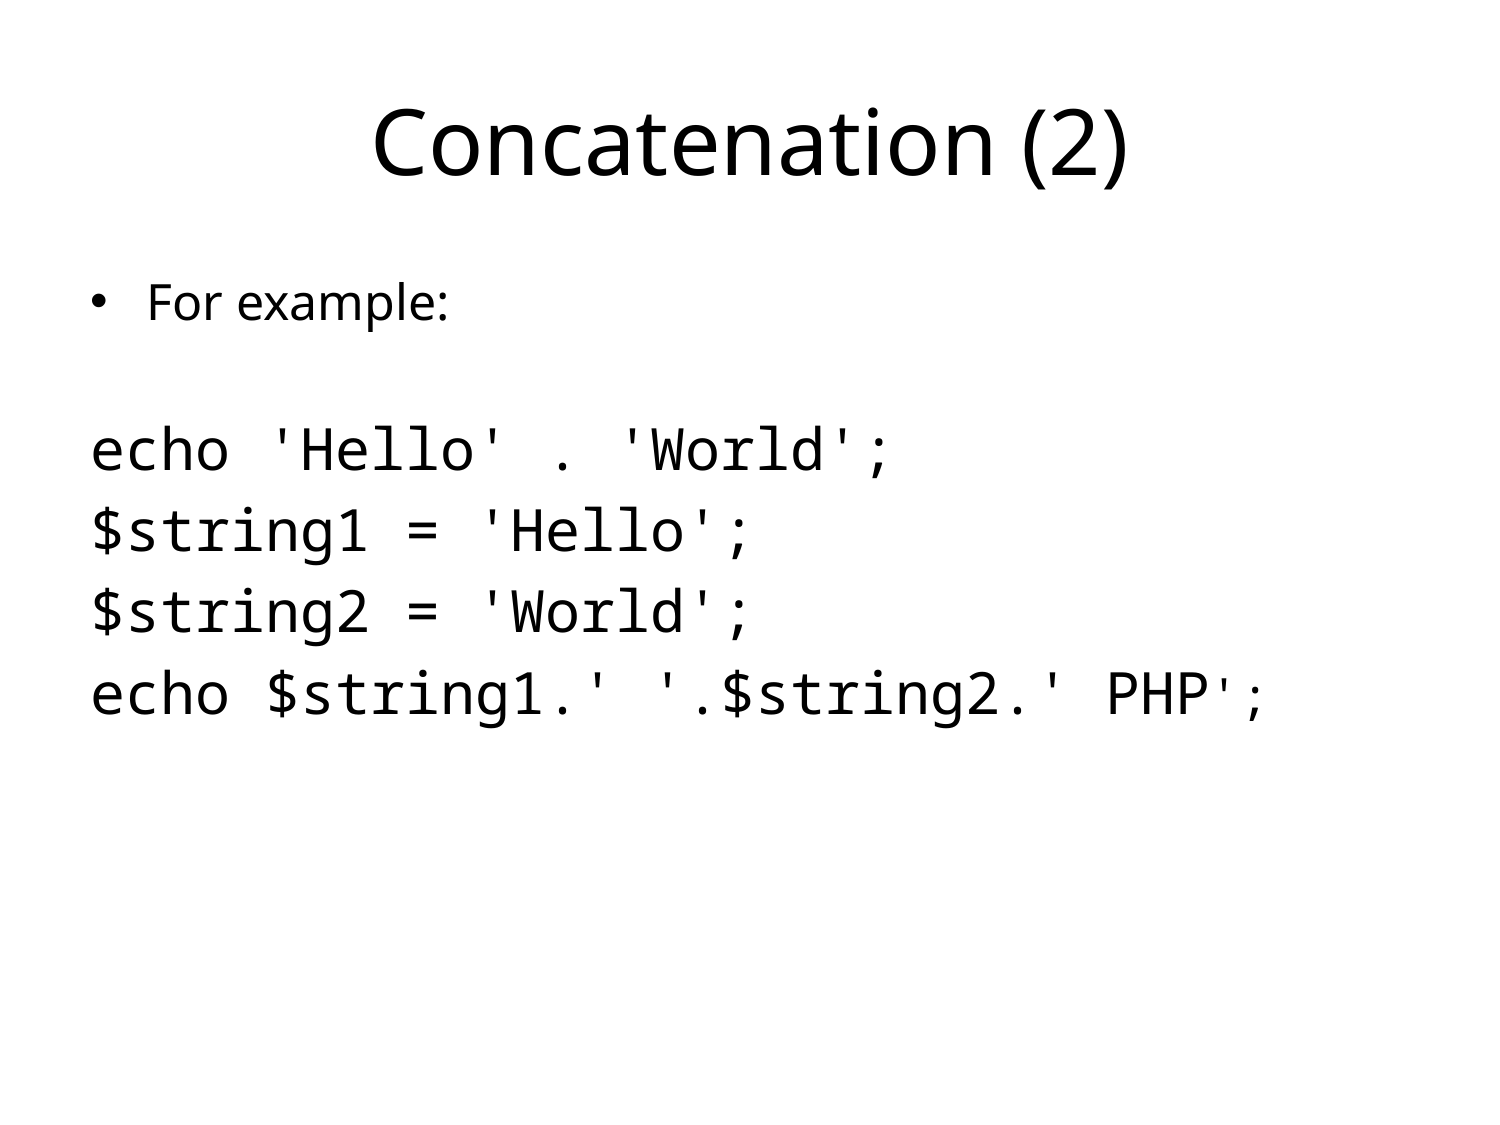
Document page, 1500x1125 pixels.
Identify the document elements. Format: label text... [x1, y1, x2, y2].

title Concatenation (2) [75, 45, 1425, 233]
list For example: echo 'Hello' . 'World'; $string1 = 'Hello'; $string2 = 'World'; echo $string1.' '.$string2.' PHP'; [75, 262, 1425, 1005]
